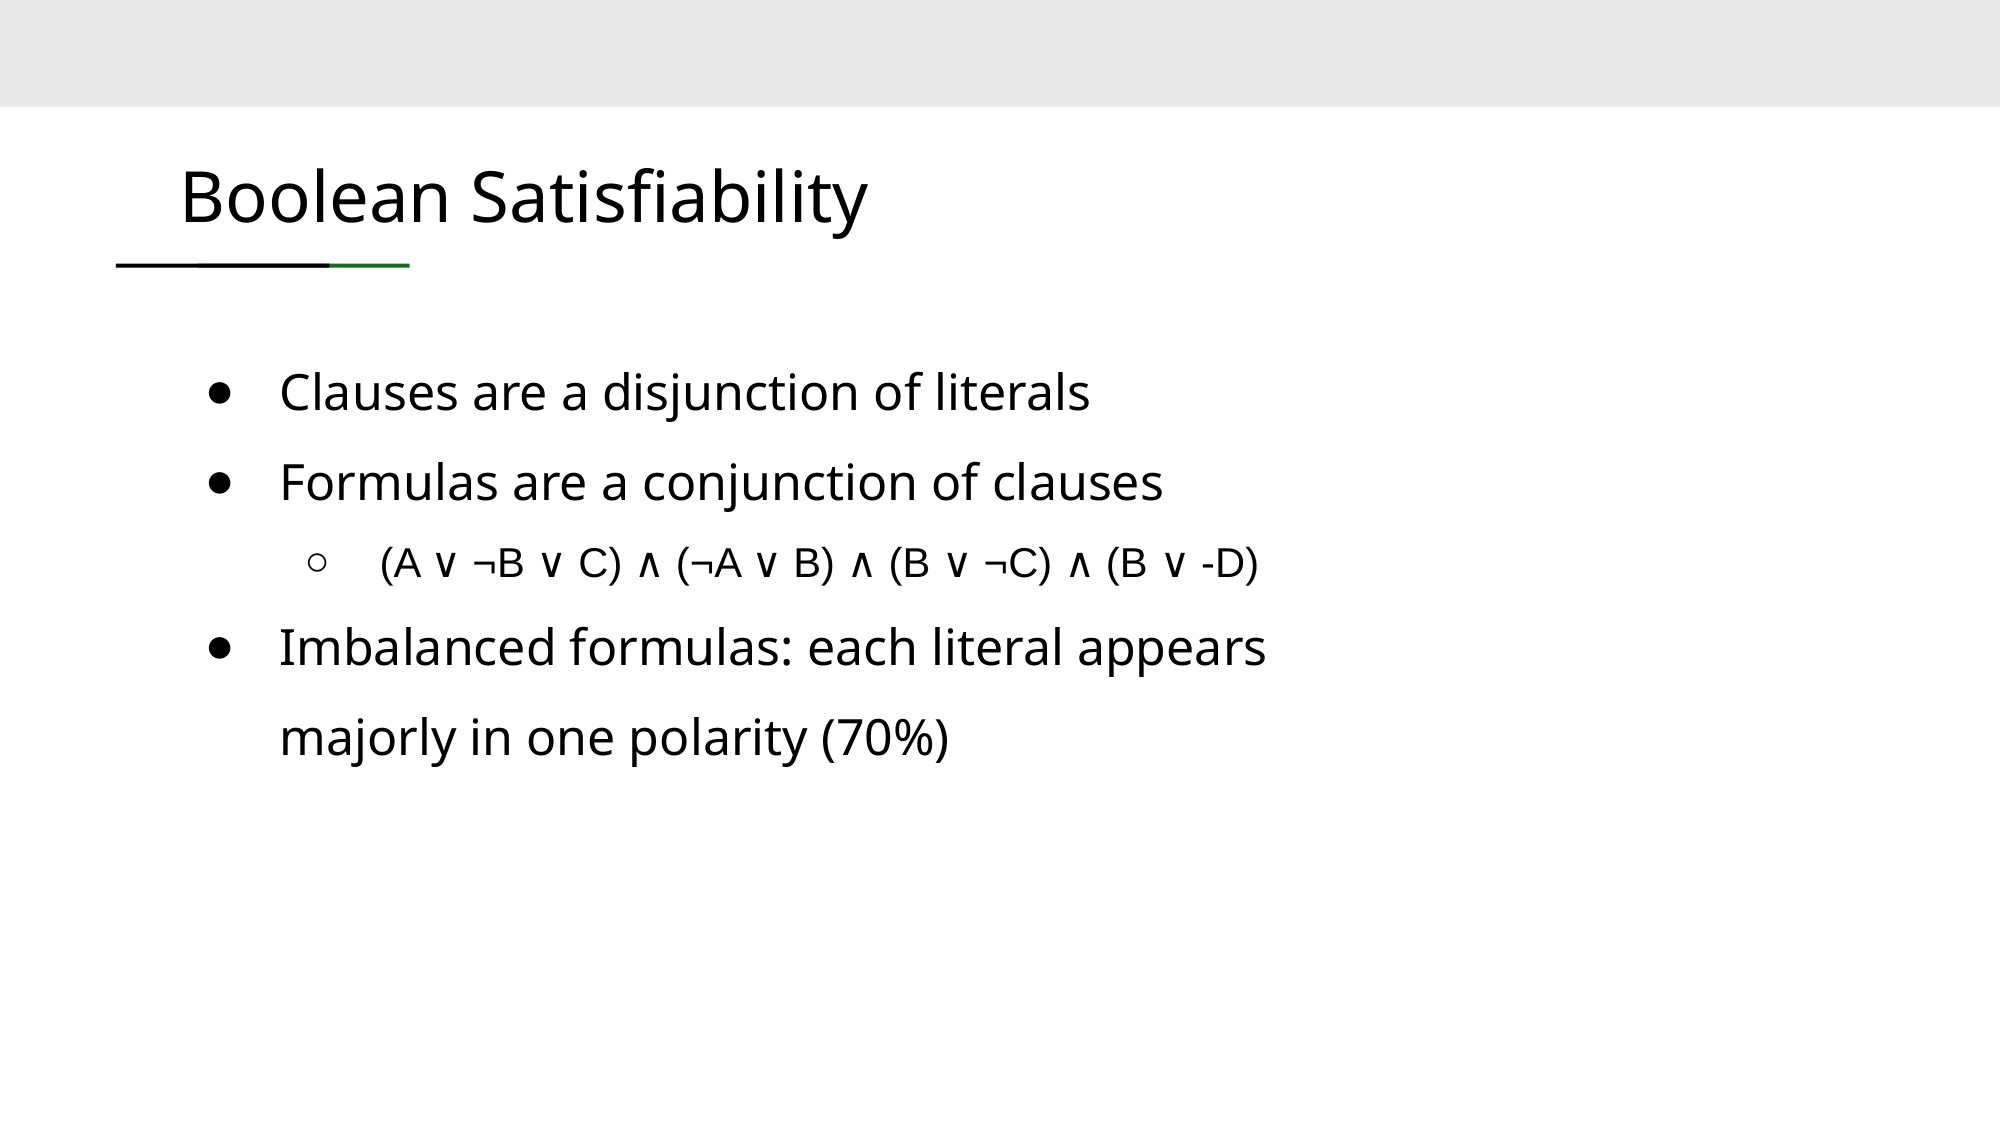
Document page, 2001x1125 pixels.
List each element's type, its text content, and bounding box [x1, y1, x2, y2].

title Boolean Satisfiability [159, 141, 1842, 259]
list Clauses are a disjunction of literals Formulas are a conjunction of clauses (A ∨ ¬B ∨ C) ∧ (¬A ∨ B) ∧ (B ∨ ¬C) ∧ (B ∨ -D) Imbalanced formulas: each literal appears majorly in one polarity (70%) [159, 310, 1406, 867]
